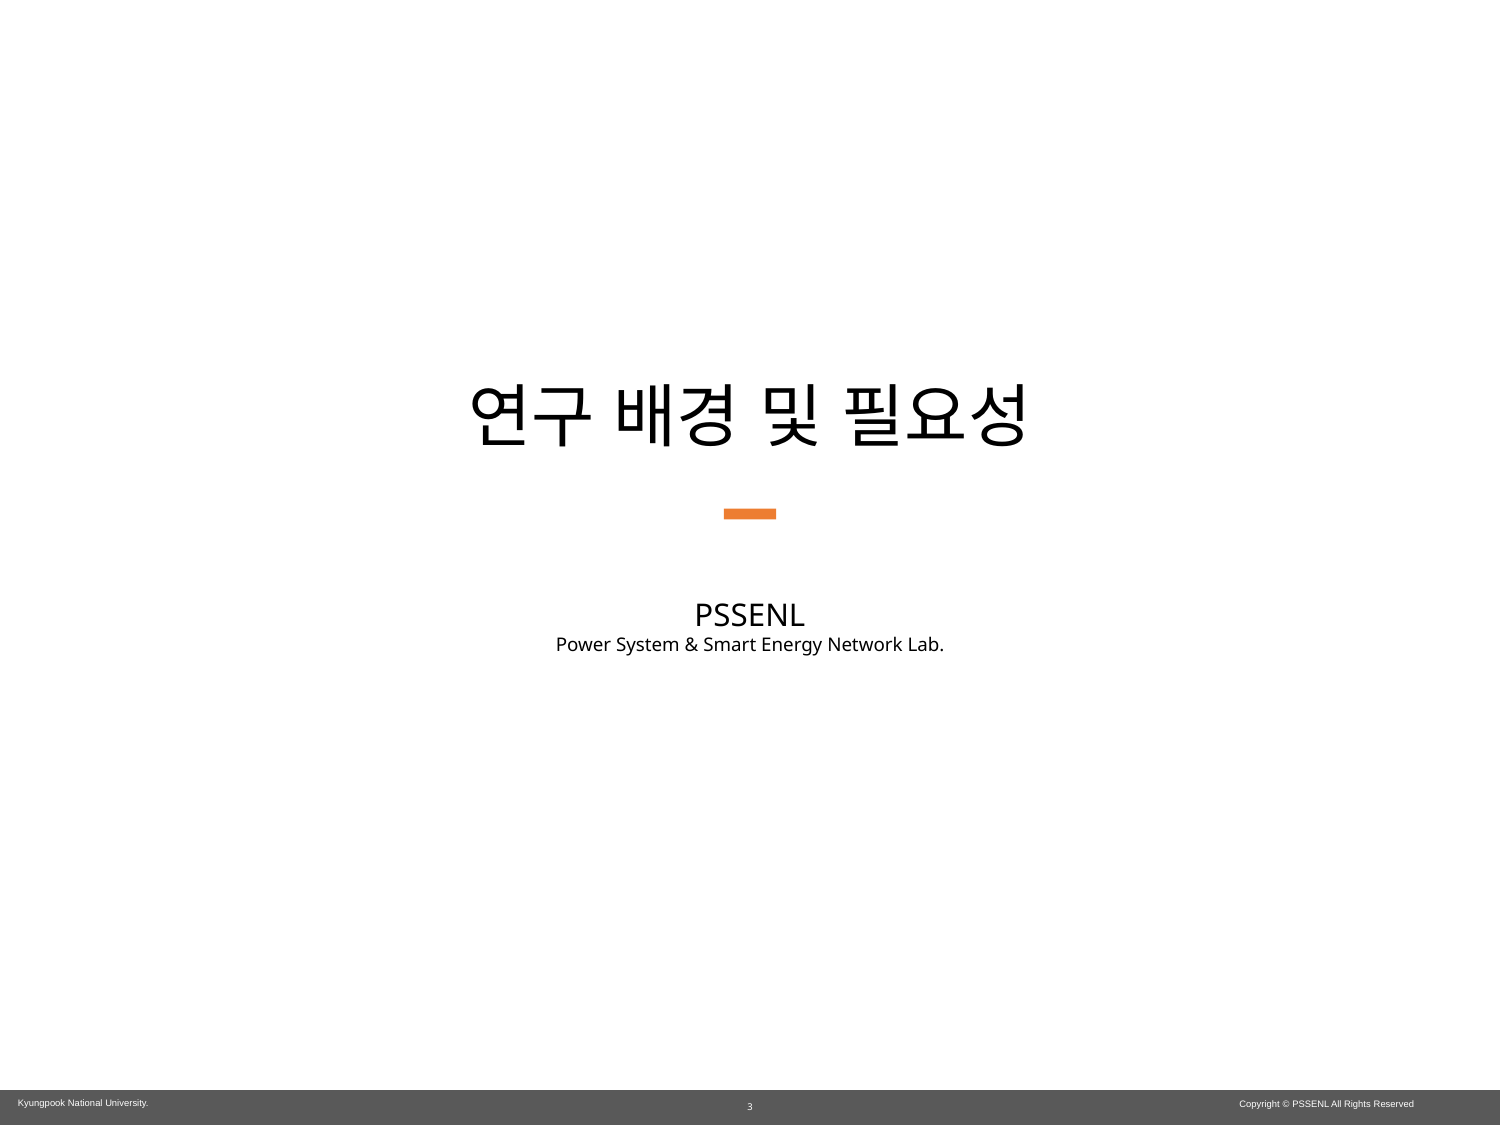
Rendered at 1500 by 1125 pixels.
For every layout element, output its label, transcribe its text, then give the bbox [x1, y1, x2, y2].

title 연구 배경 및 필요성 [103, 310, 1397, 528]
